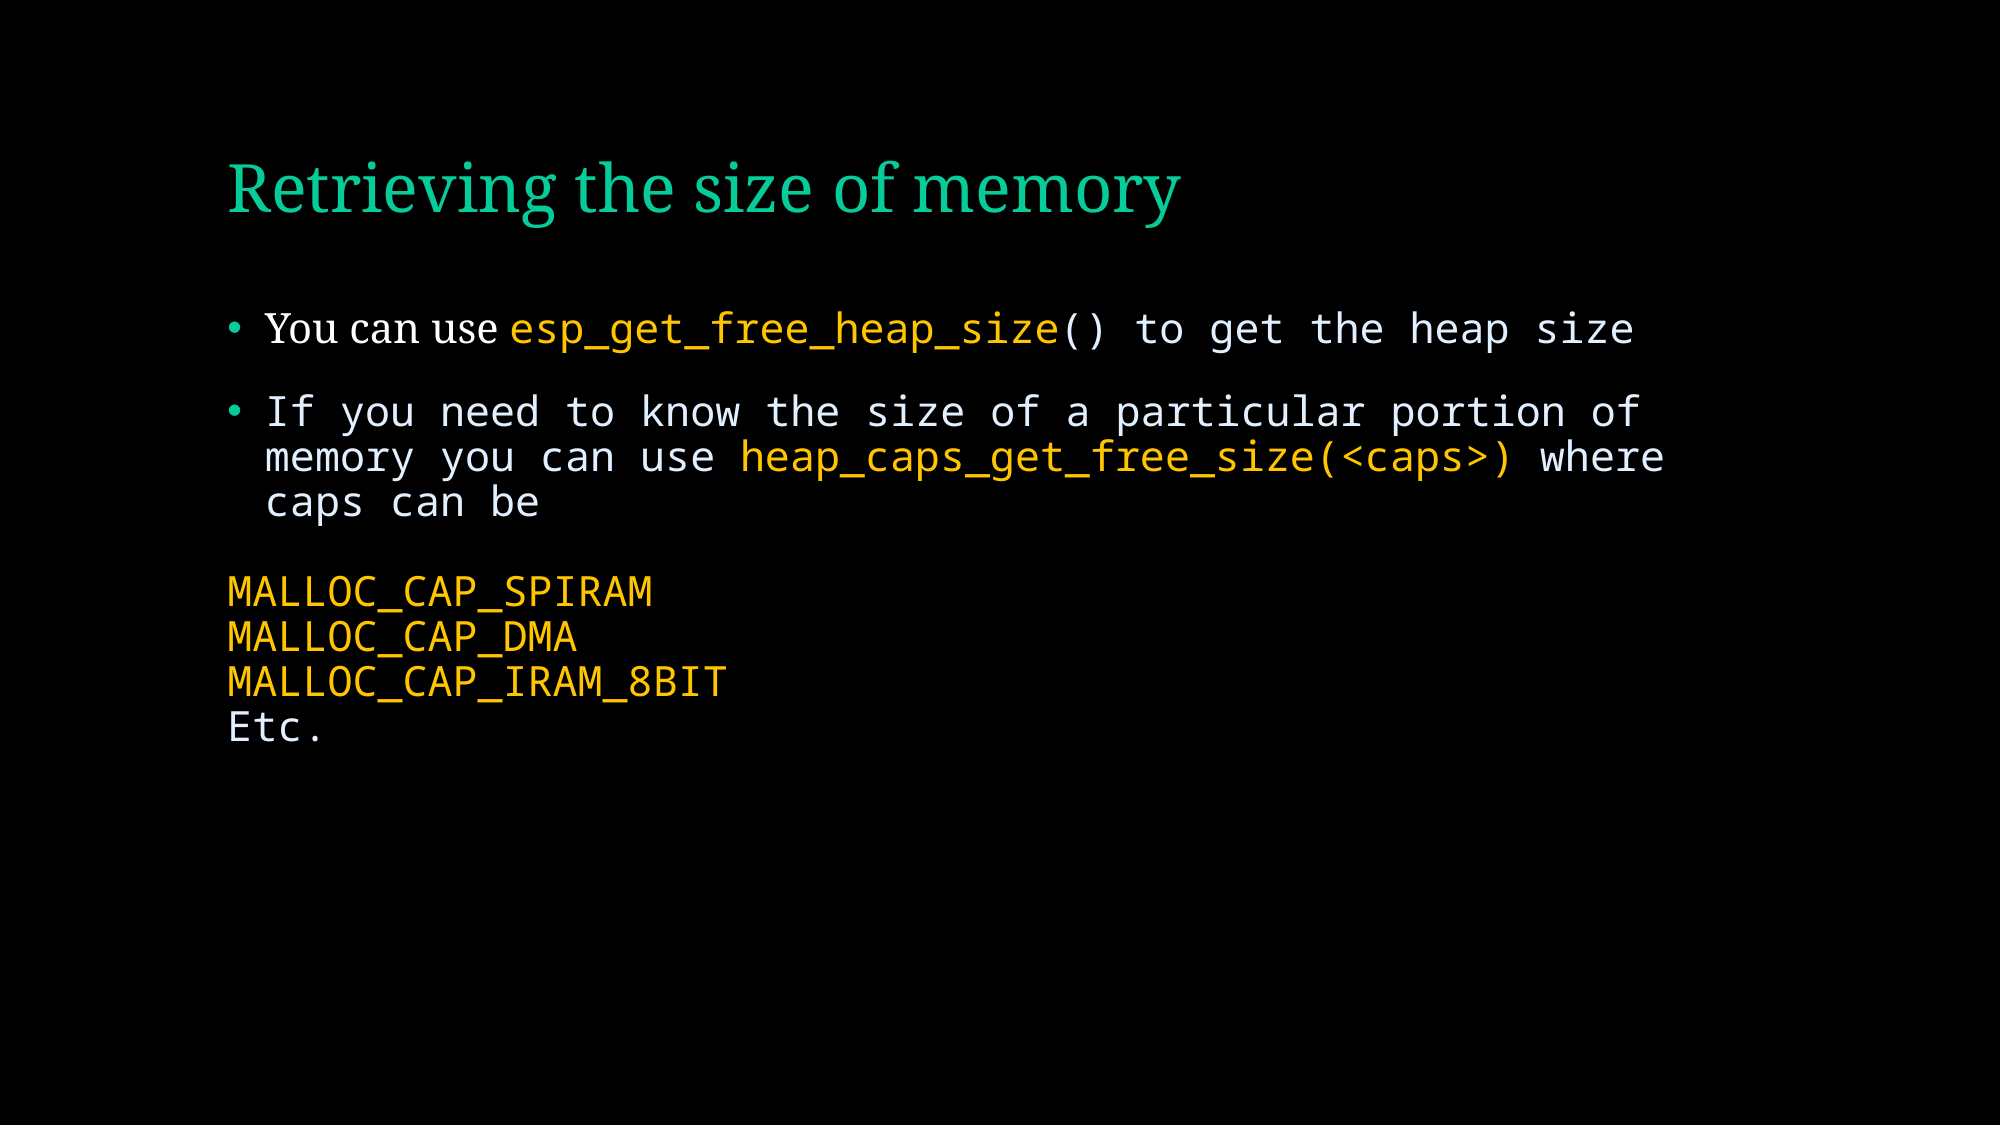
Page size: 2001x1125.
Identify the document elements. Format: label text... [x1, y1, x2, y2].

list You can use esp_get_free_heap_size() to get the heap size If you need to know the size of a particular portion of memory you can use heap_caps_get_free_size(<caps>) where caps can be MALLOC_CAP_SPIRAM MALLOC_CAP_DMA MALLOC_CAP_IRAM_8BIT Etc. [212, 299, 1788, 1014]
title Retrieving the size of memory [212, 59, 1788, 235]
